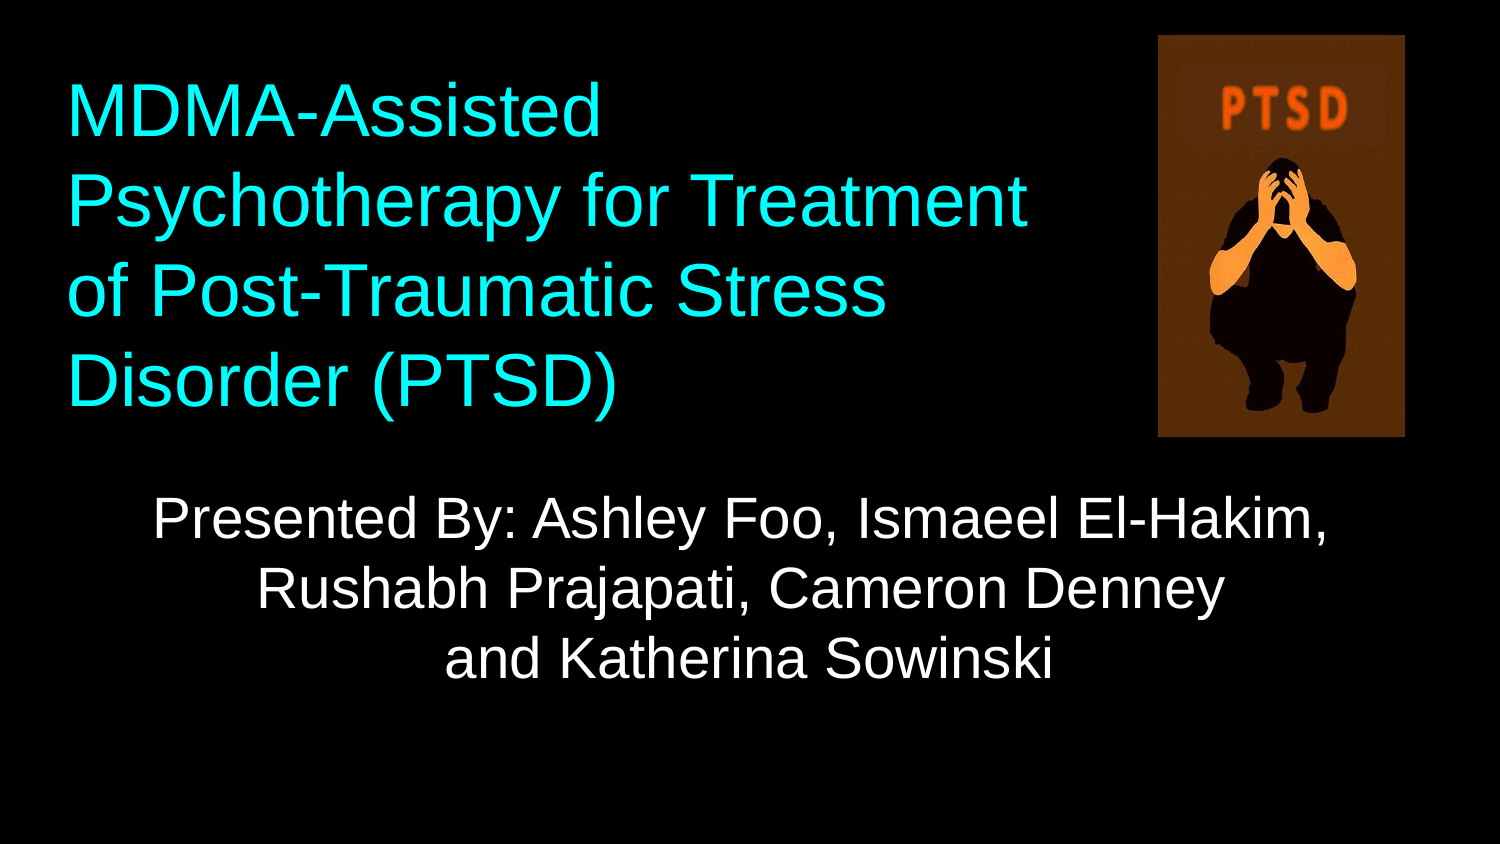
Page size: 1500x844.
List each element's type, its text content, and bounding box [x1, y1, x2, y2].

title MDMA-Assisted Psychotherapy for Treatment of Post-Traumatic Stress Disorder (PTSD) [51, 72, 1116, 437]
picture [1158, 34, 1405, 437]
subtitle Presented By: Ashley Foo, Ismaeel El-Hakim, Rushabh Prajapati, Cameron Denney and Katherina Sowinski [51, 464, 1449, 773]
